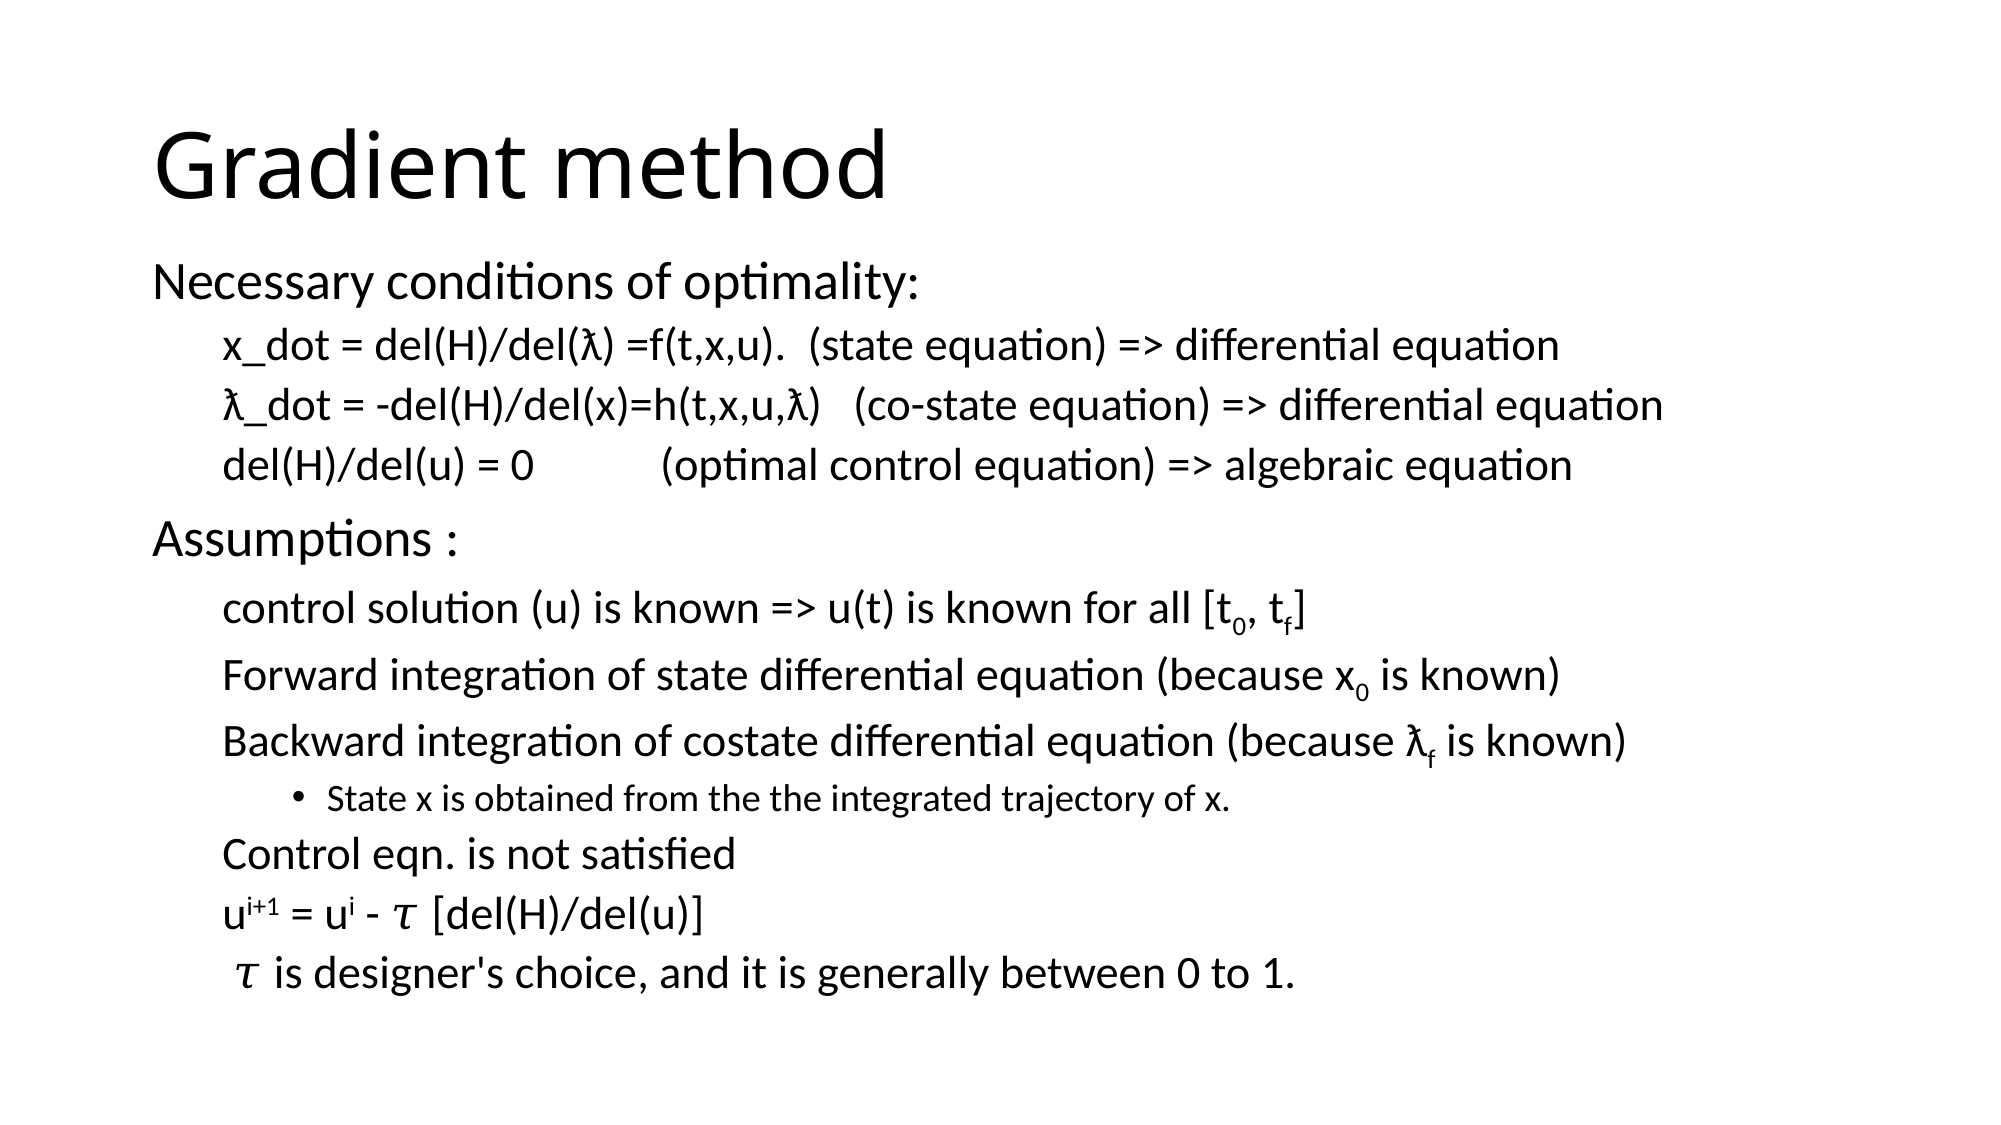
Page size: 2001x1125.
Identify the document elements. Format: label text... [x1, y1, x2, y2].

list Necessary conditions of optimality: x_dot = del(H)/del(ƛ) =f(t,x,u). (state equation) => differential equation ƛ_dot = -del(H)/del(x)=h(t,x,u,ƛ) (co-state equation) => differential equation del(H)/del(u) = 0 (optimal control equation) => algebraic equation Assumptions : control solution (u) is known => u(t) is known for all [t0, tf] Forward integration of state differential equation (because x0 is known) Backward integration of costate differential equation (because ƛf is known) State x is obtained from the the integrated trajectory of x. Control eqn. is not satisfied ui+1 = ui - 𝜏 [del(H)/del(u)] 𝜏 is designer's choice, and it is generally between 0 to 1. [137, 245, 1863, 1014]
title Gradient method [137, 59, 1863, 245]
